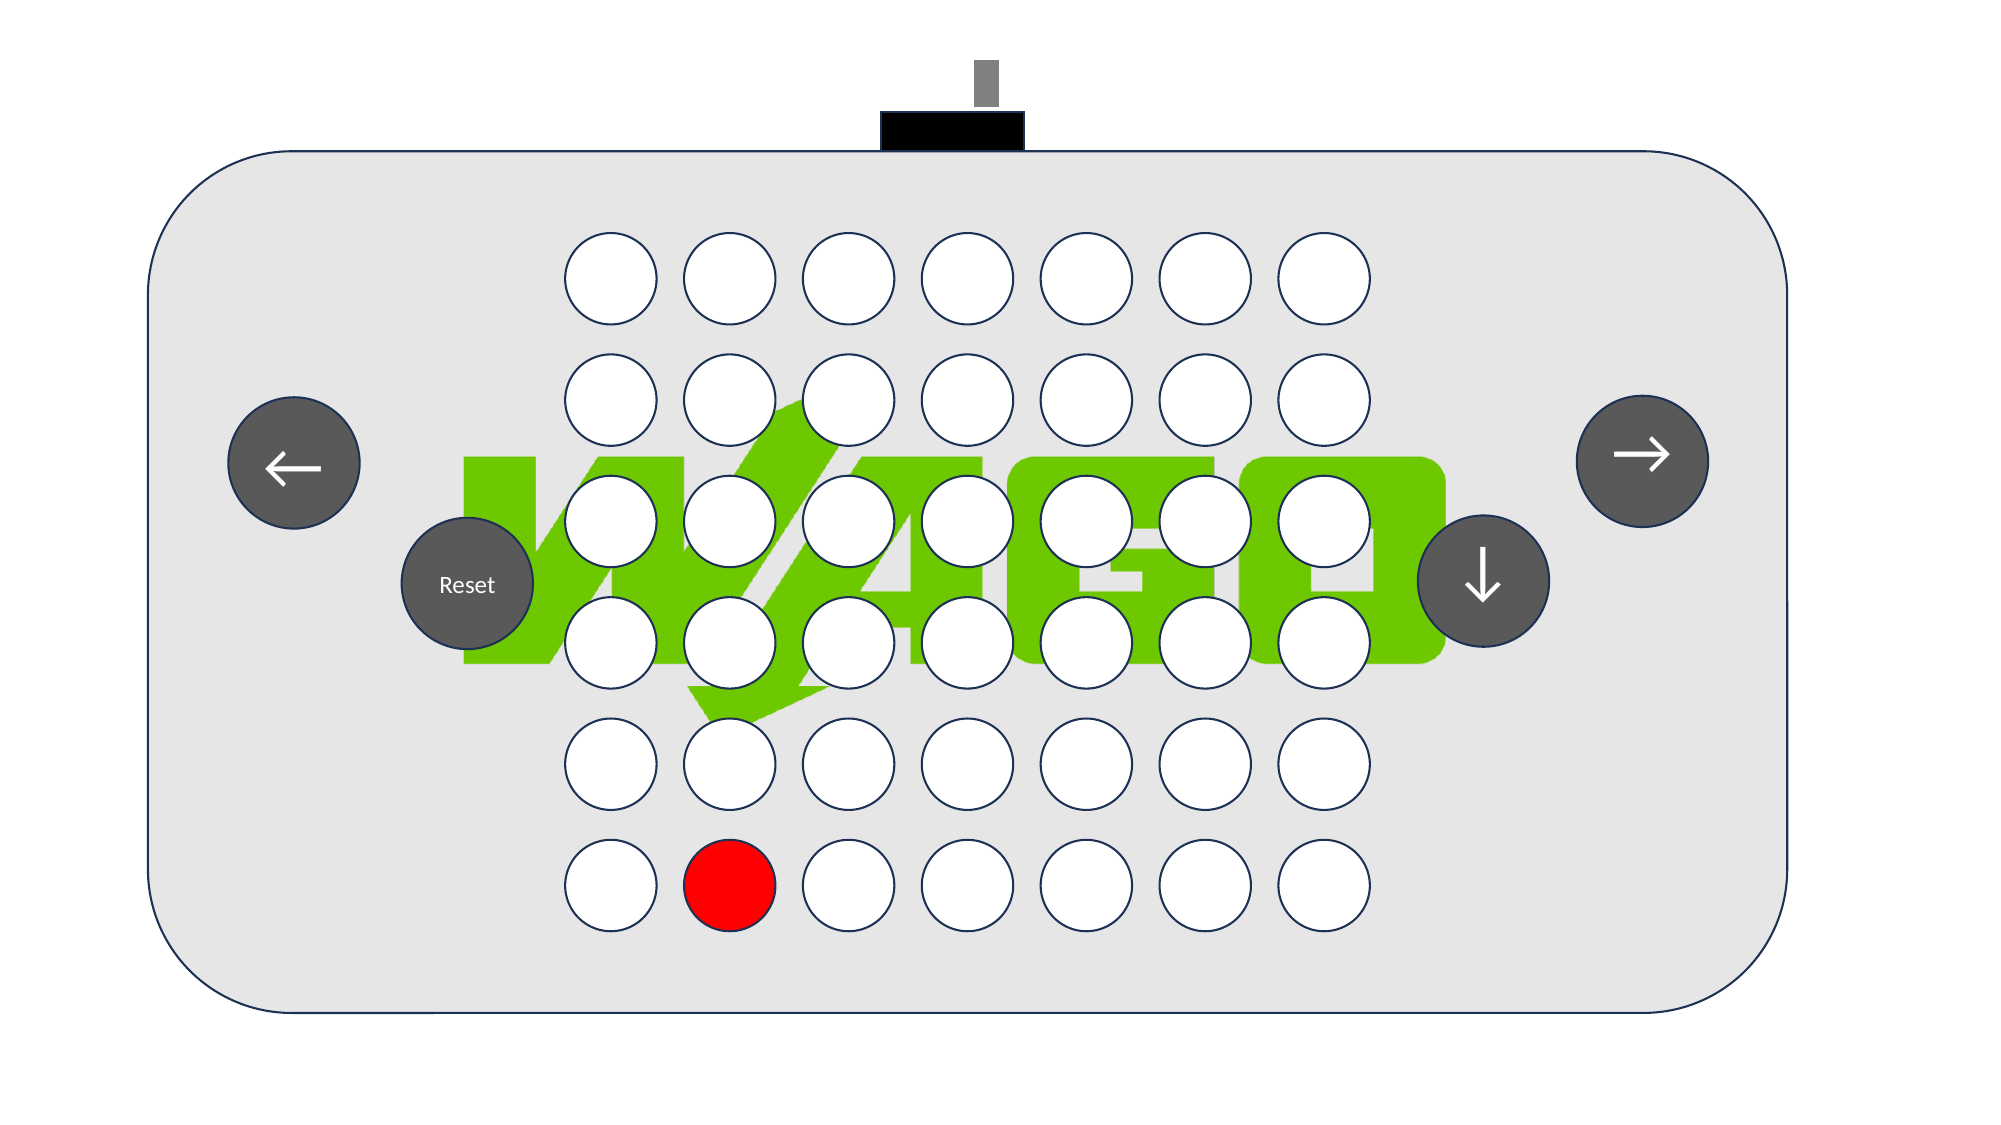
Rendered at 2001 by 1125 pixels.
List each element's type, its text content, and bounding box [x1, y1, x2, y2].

text_box [801, 737, 896, 811]
text_box ↑ [1446, 514, 1551, 648]
text_box [920, 737, 1015, 811]
text_box [564, 231, 658, 326]
text_box [1158, 737, 1252, 811]
text_box [1039, 231, 1134, 326]
text_box [683, 737, 777, 811]
text_box [1158, 838, 1252, 933]
text_box [567, 353, 654, 382]
text_box [1281, 353, 1368, 382]
text_box [924, 353, 1011, 382]
text_box [801, 231, 896, 326]
text_box [880, 111, 1025, 152]
text_box [801, 838, 896, 933]
text_box [805, 353, 892, 382]
text_box [1277, 231, 1371, 326]
text_box [686, 353, 773, 382]
text_box ← [1575, 394, 1710, 529]
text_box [187, 255, 499, 688]
text_box [564, 737, 658, 811]
picture [463, 382, 1446, 737]
text_box [1277, 838, 1371, 933]
text_box [1162, 353, 1249, 382]
text_box [1039, 838, 1134, 933]
text_box [683, 231, 777, 326]
text_box [972, 58, 1001, 109]
text_box [1277, 737, 1371, 811]
text_box [1039, 737, 1134, 811]
text_box [1043, 353, 1130, 382]
text_box [564, 838, 658, 933]
text_box [683, 838, 777, 933]
text_box [146, 150, 1789, 1015]
text_box [1158, 231, 1252, 326]
text_box [920, 231, 1015, 326]
text_box [920, 838, 1015, 933]
